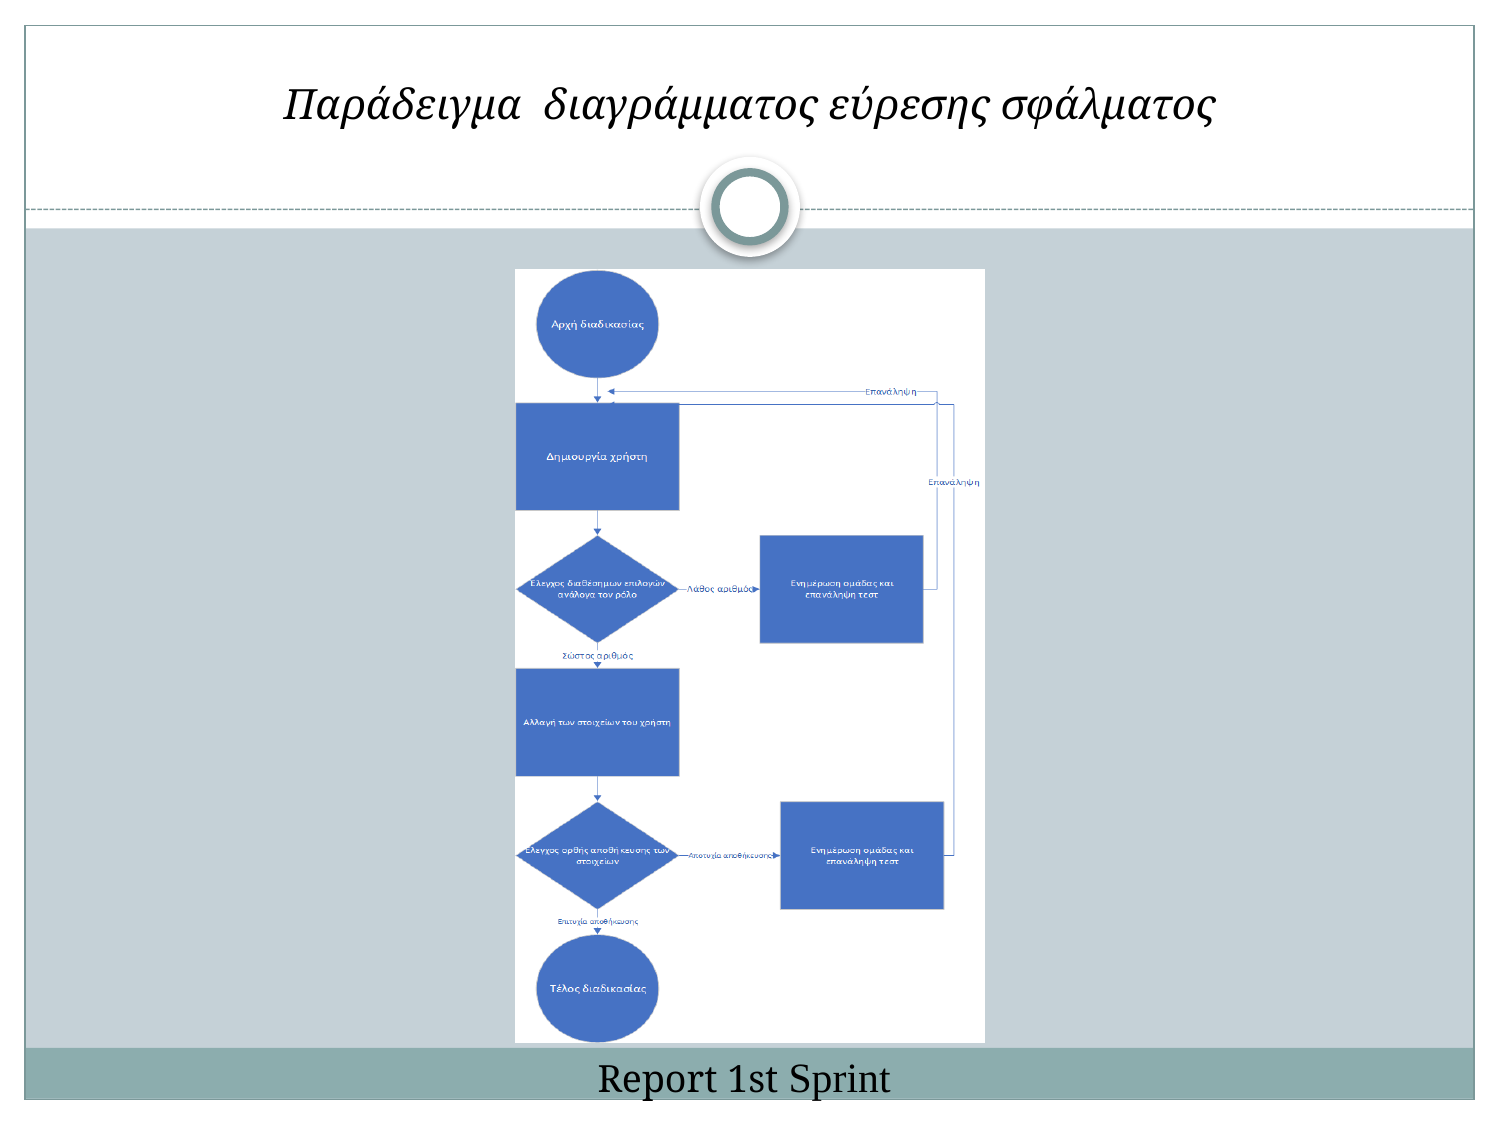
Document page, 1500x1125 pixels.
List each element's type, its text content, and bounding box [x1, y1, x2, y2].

picture [515, 269, 985, 1044]
text_box Report 1st Sprint [23, 1042, 1465, 1108]
text_box Παράδειγμα διαγράμματος εύρεσης σφάλματος [0, 70, 1500, 136]
